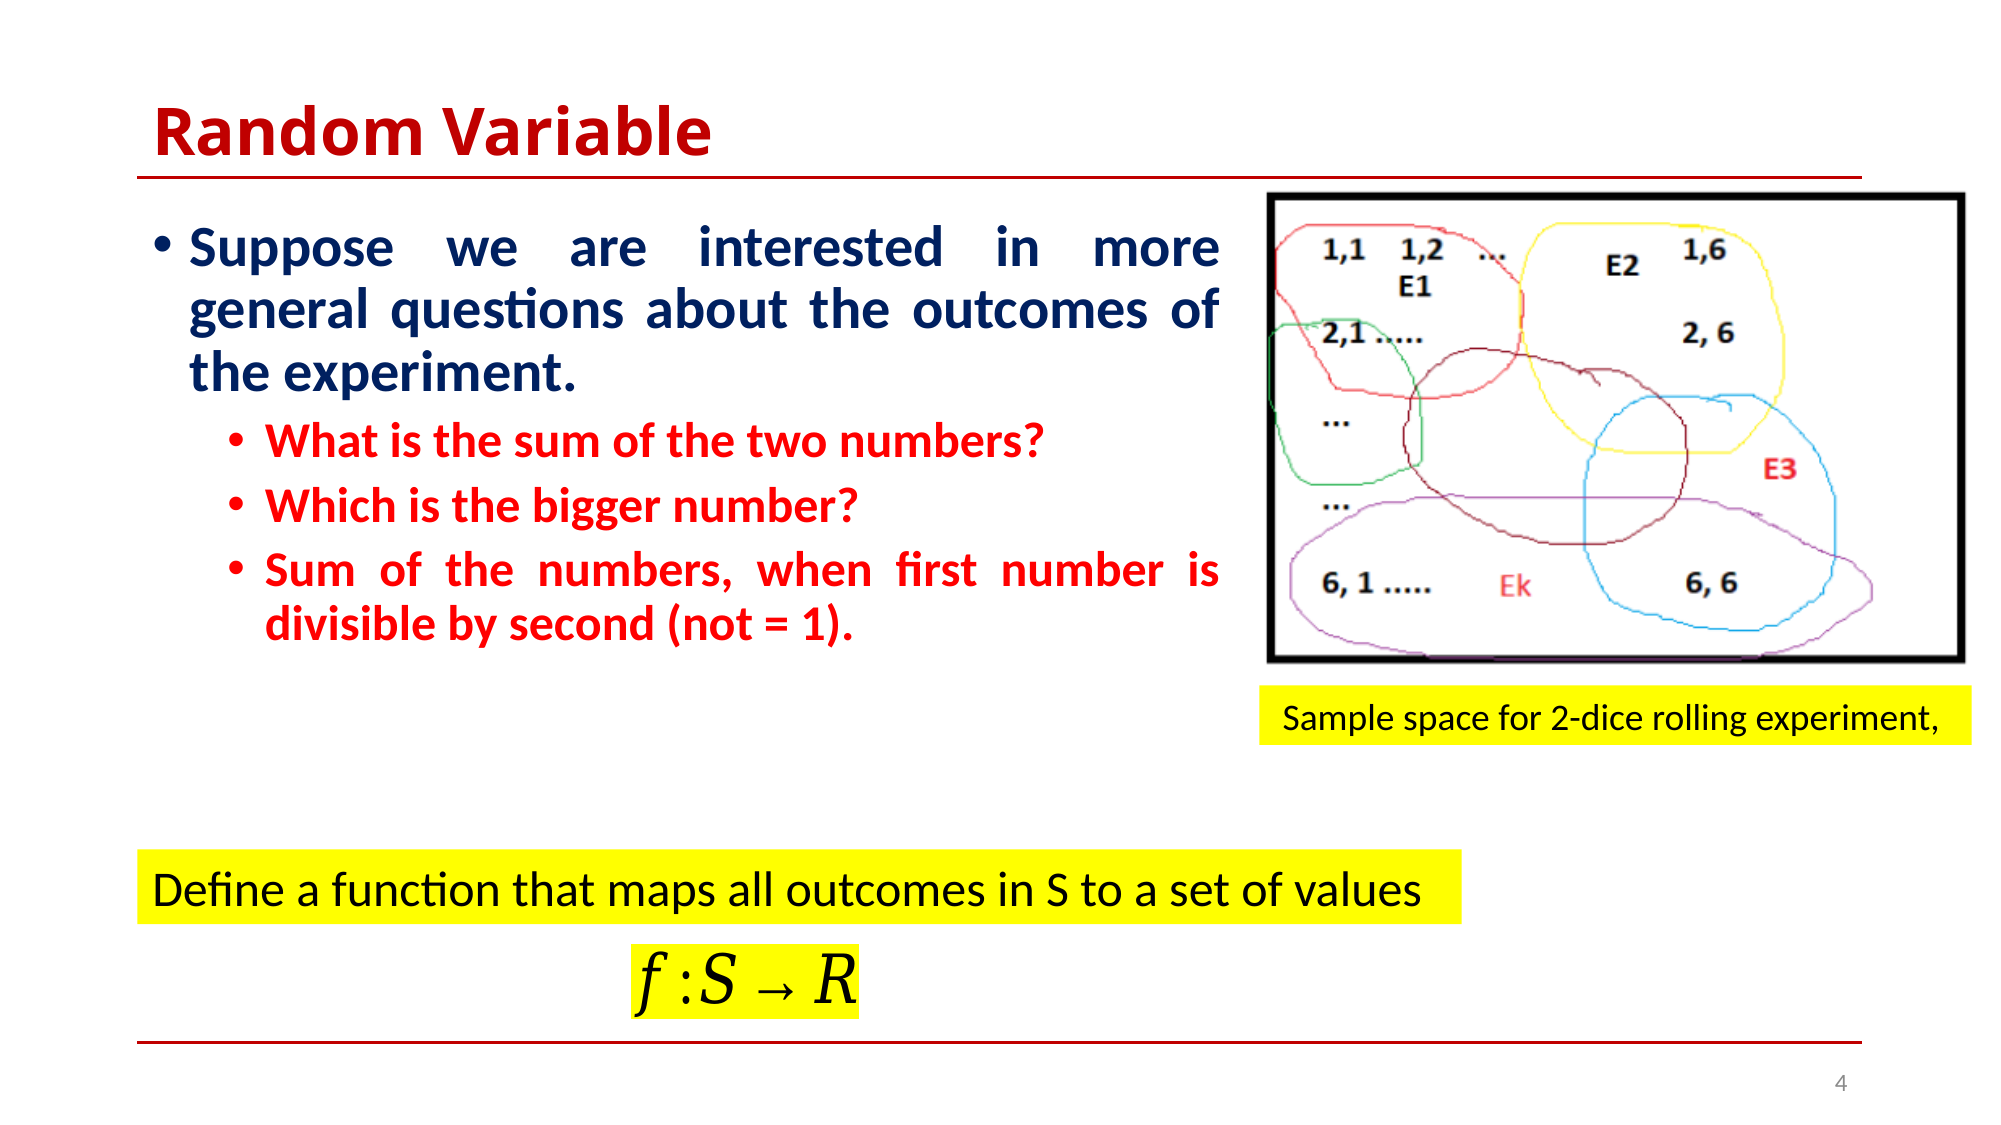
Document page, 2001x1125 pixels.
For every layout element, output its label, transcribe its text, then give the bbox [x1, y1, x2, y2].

text_box Define a function that maps all outcomes in S to a set of values [137, 849, 1462, 925]
slide_number 4 [1412, 1051, 1863, 1111]
title Random Variable [137, 90, 1863, 178]
picture [1259, 185, 1972, 666]
